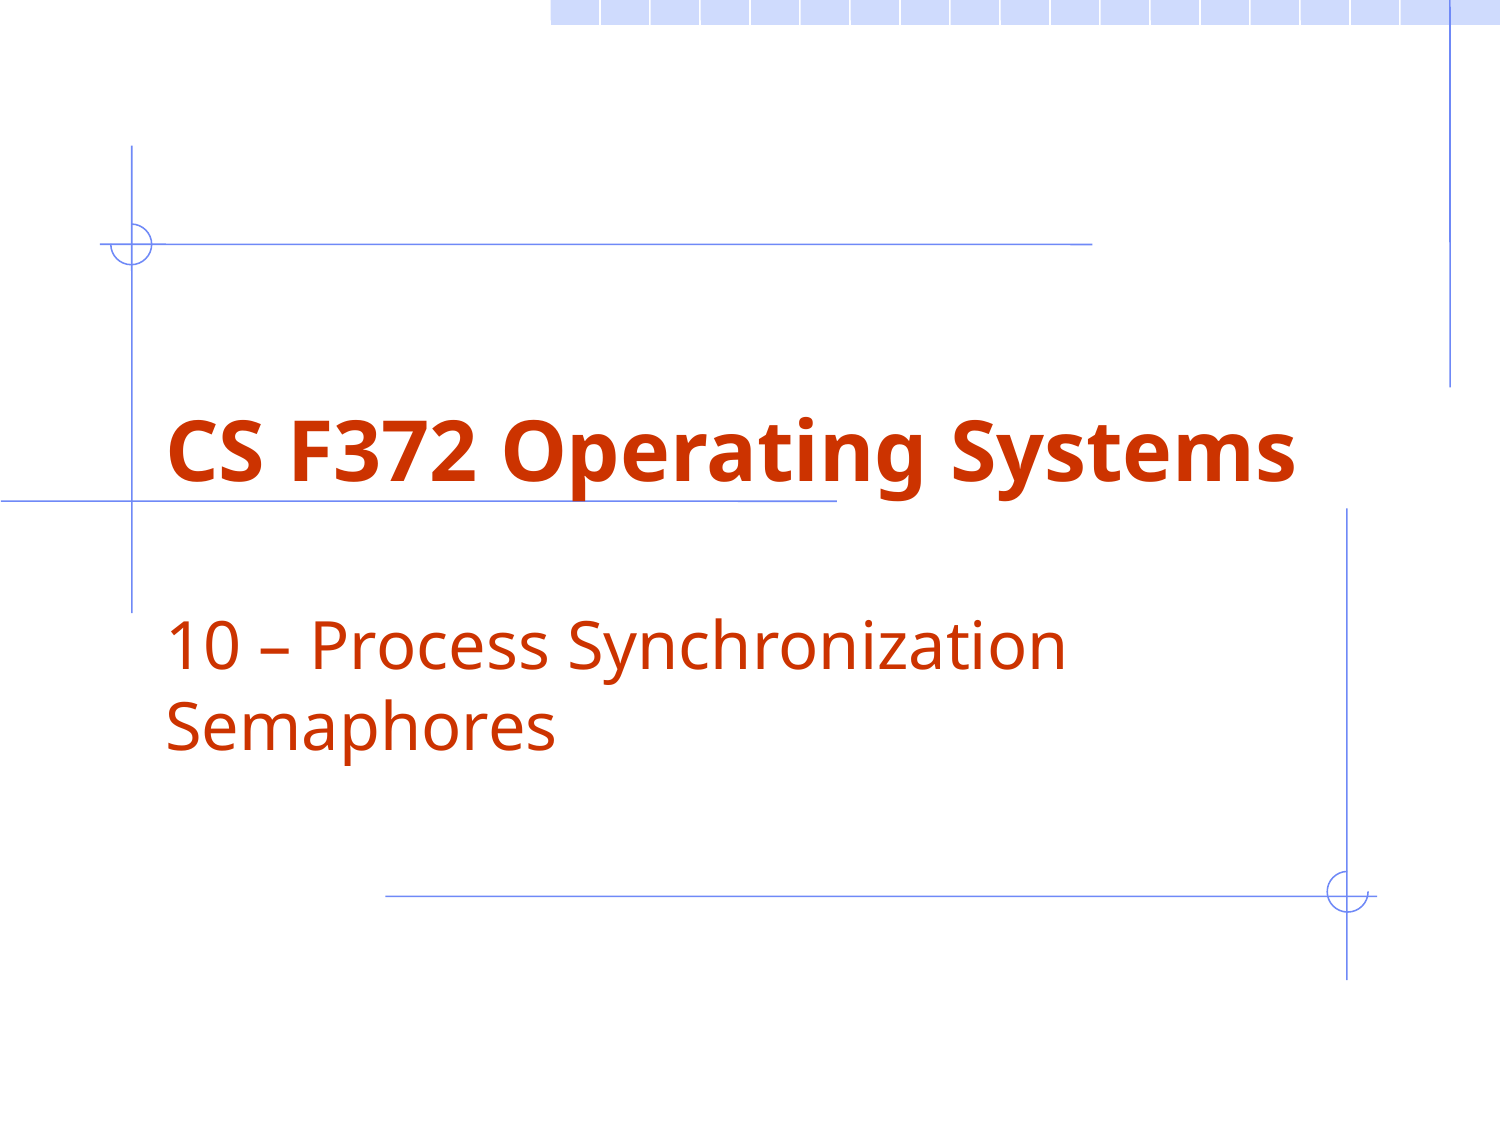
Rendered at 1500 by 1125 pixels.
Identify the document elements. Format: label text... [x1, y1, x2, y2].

subtitle 10 – Process Synchronization Semaphores [150, 595, 1350, 709]
title CS F372 Operating Systems [150, 295, 1350, 595]
